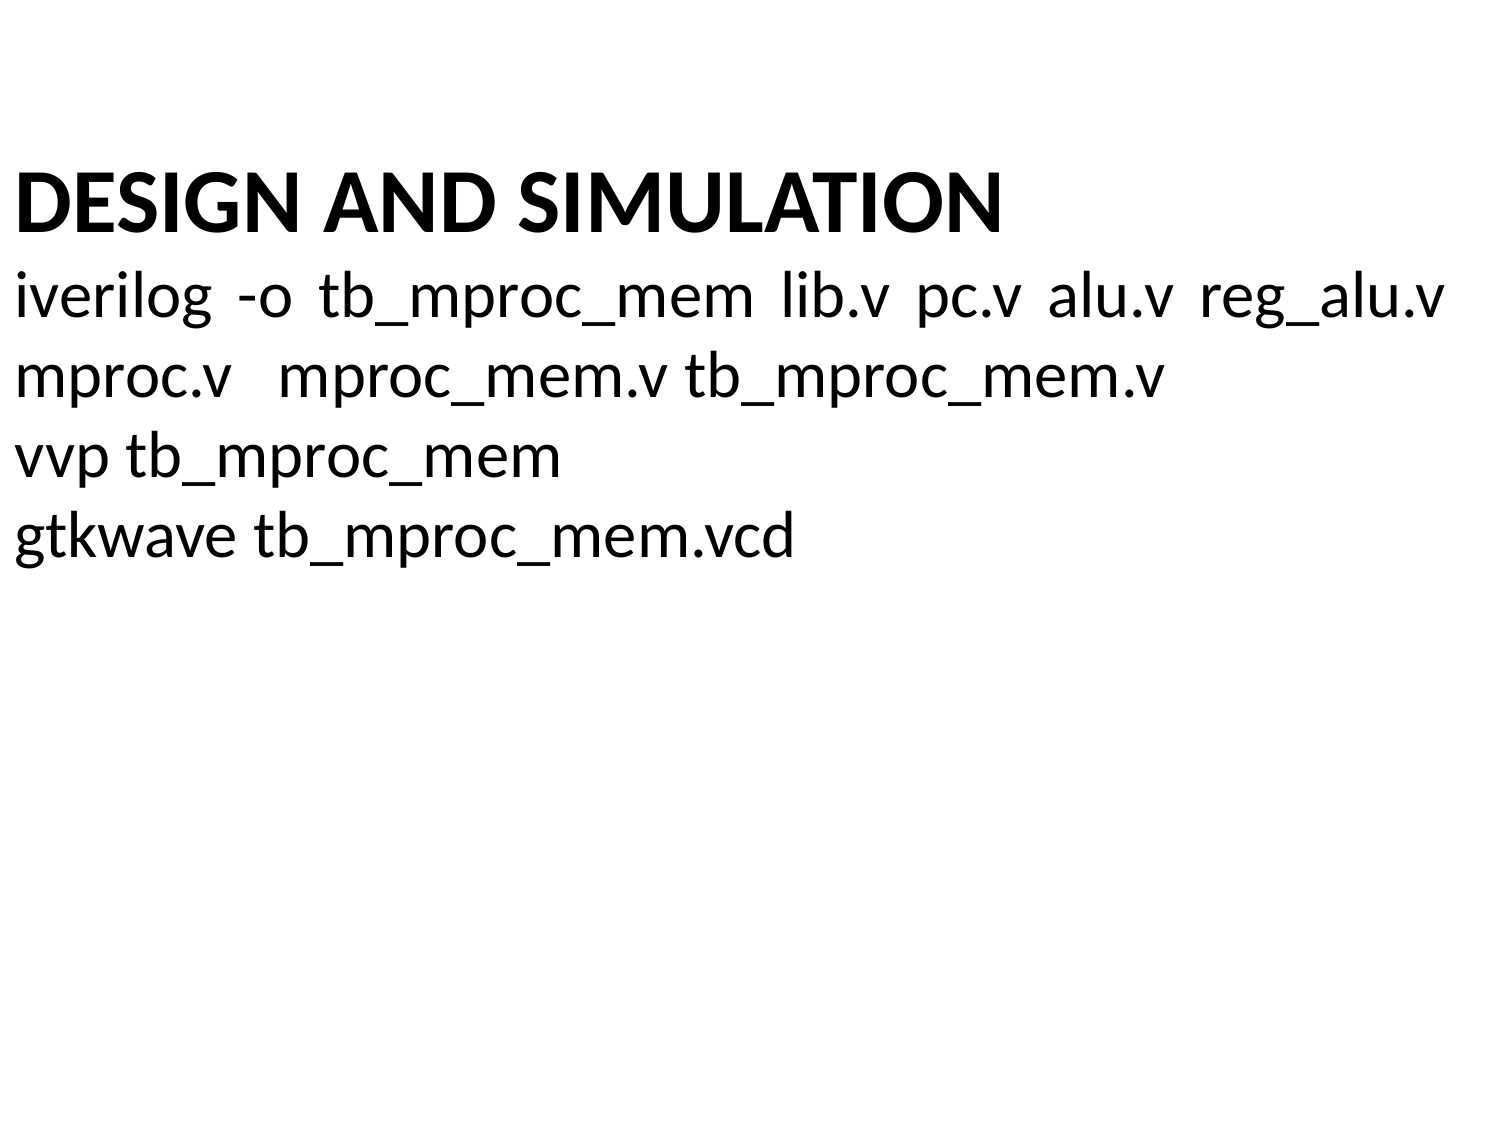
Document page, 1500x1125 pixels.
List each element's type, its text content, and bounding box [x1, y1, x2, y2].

text_box DESIGN AND SIMULATION iverilog -o tb_mproc_mem lib.v pc.v alu.v reg_alu.v mproc.v mproc_mem.v tb_mproc_mem.v vvp tb_mproc_mem gtkwave tb_mproc_mem.vcd [0, 133, 1463, 578]
